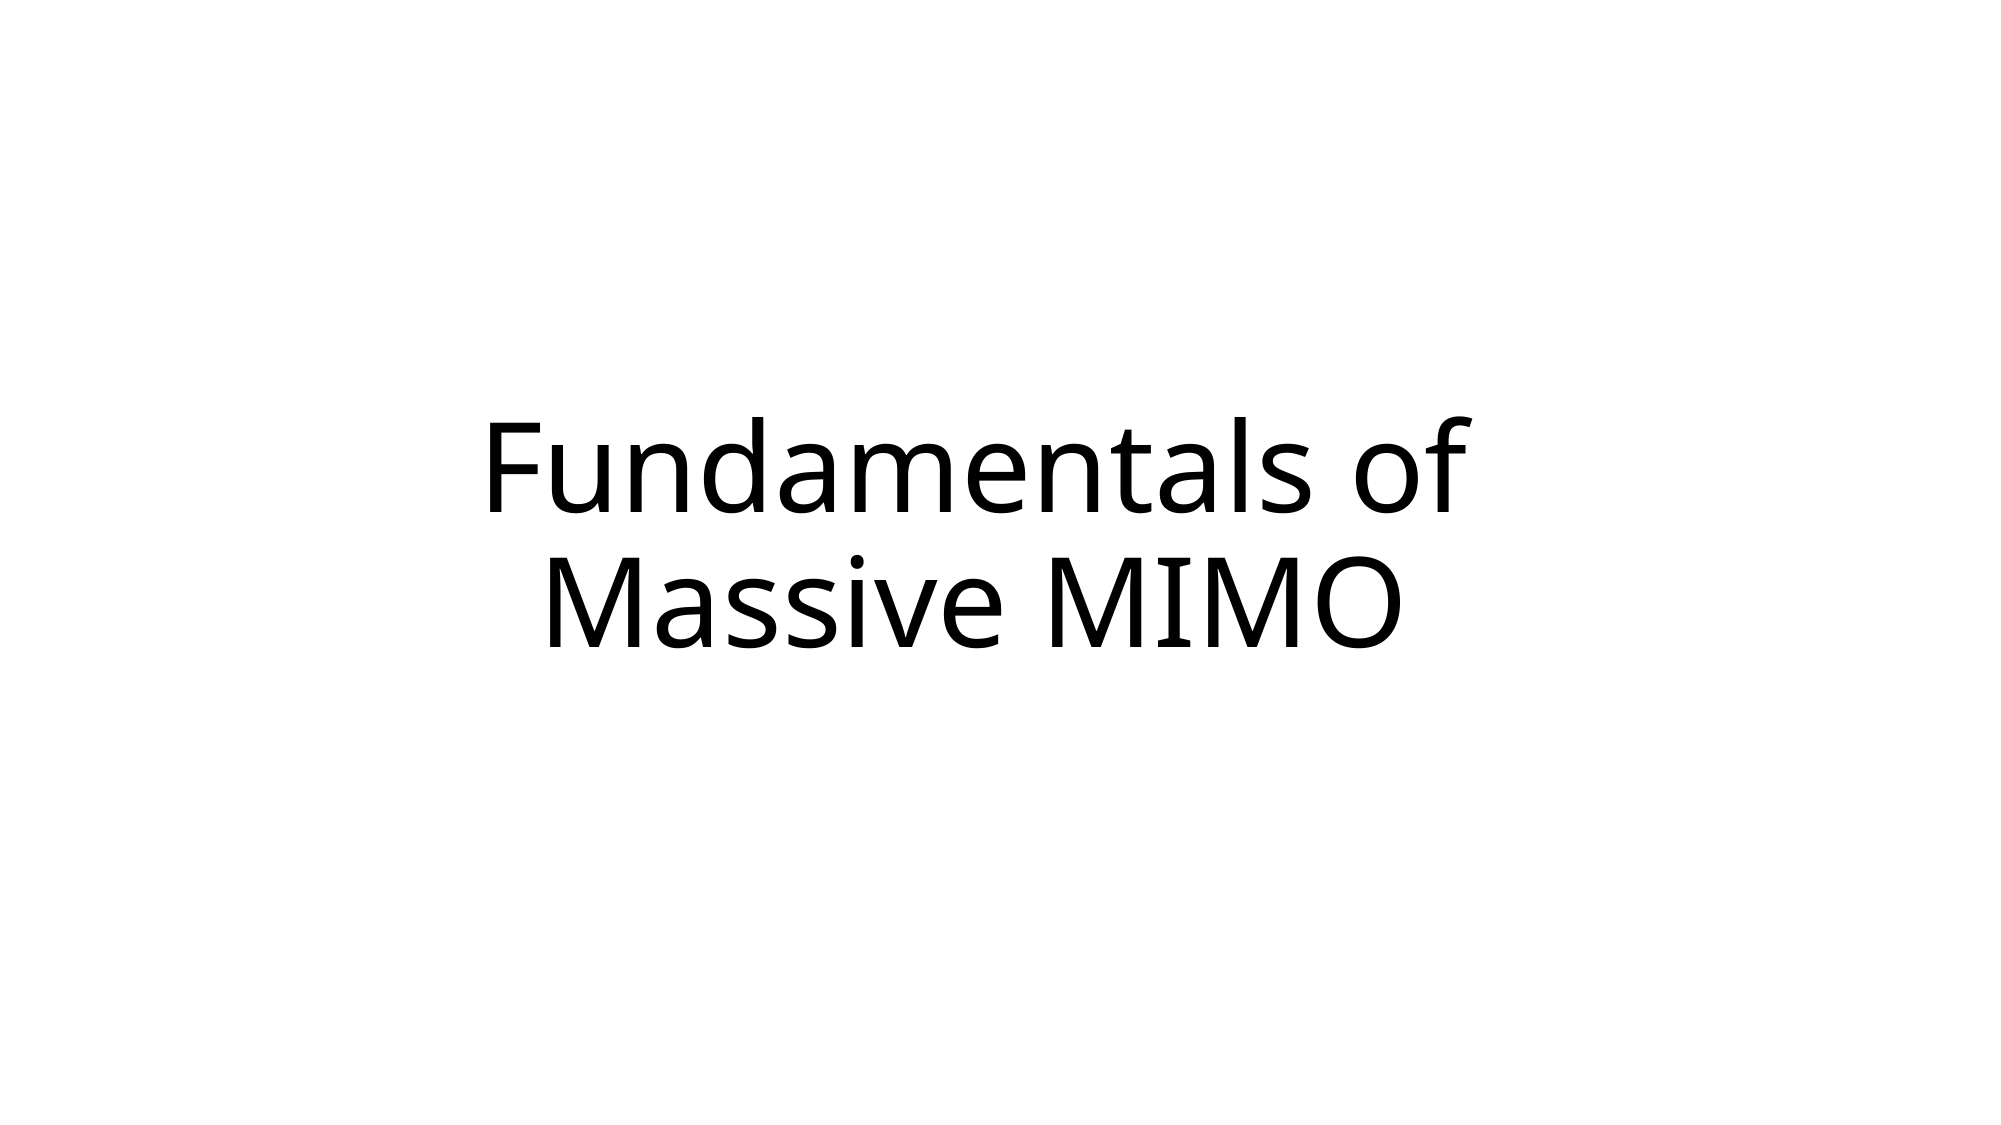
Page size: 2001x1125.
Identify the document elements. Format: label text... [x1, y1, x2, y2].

title Fundamentals of Massive MIMO [223, 290, 1724, 683]
